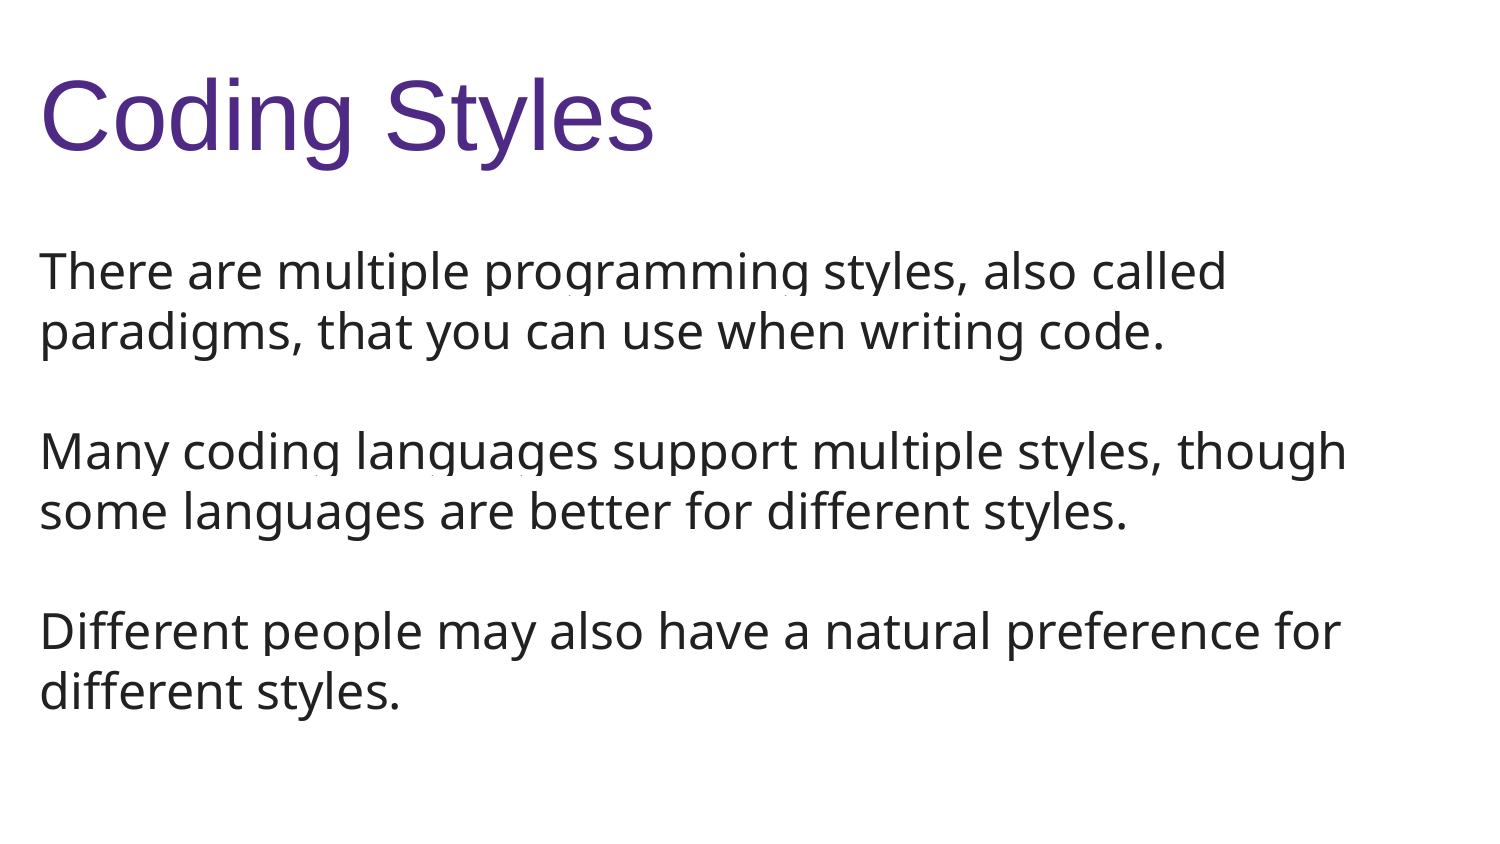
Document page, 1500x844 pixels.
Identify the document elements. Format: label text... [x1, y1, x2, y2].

title Coding Styles [24, 16, 1475, 205]
list There are multiple programming styles, also called paradigms, that you can use when writing code. Many coding languages support multiple styles, though some languages are better for different styles. Different people may also have a natural preference for different styles. [24, 231, 1475, 453]
